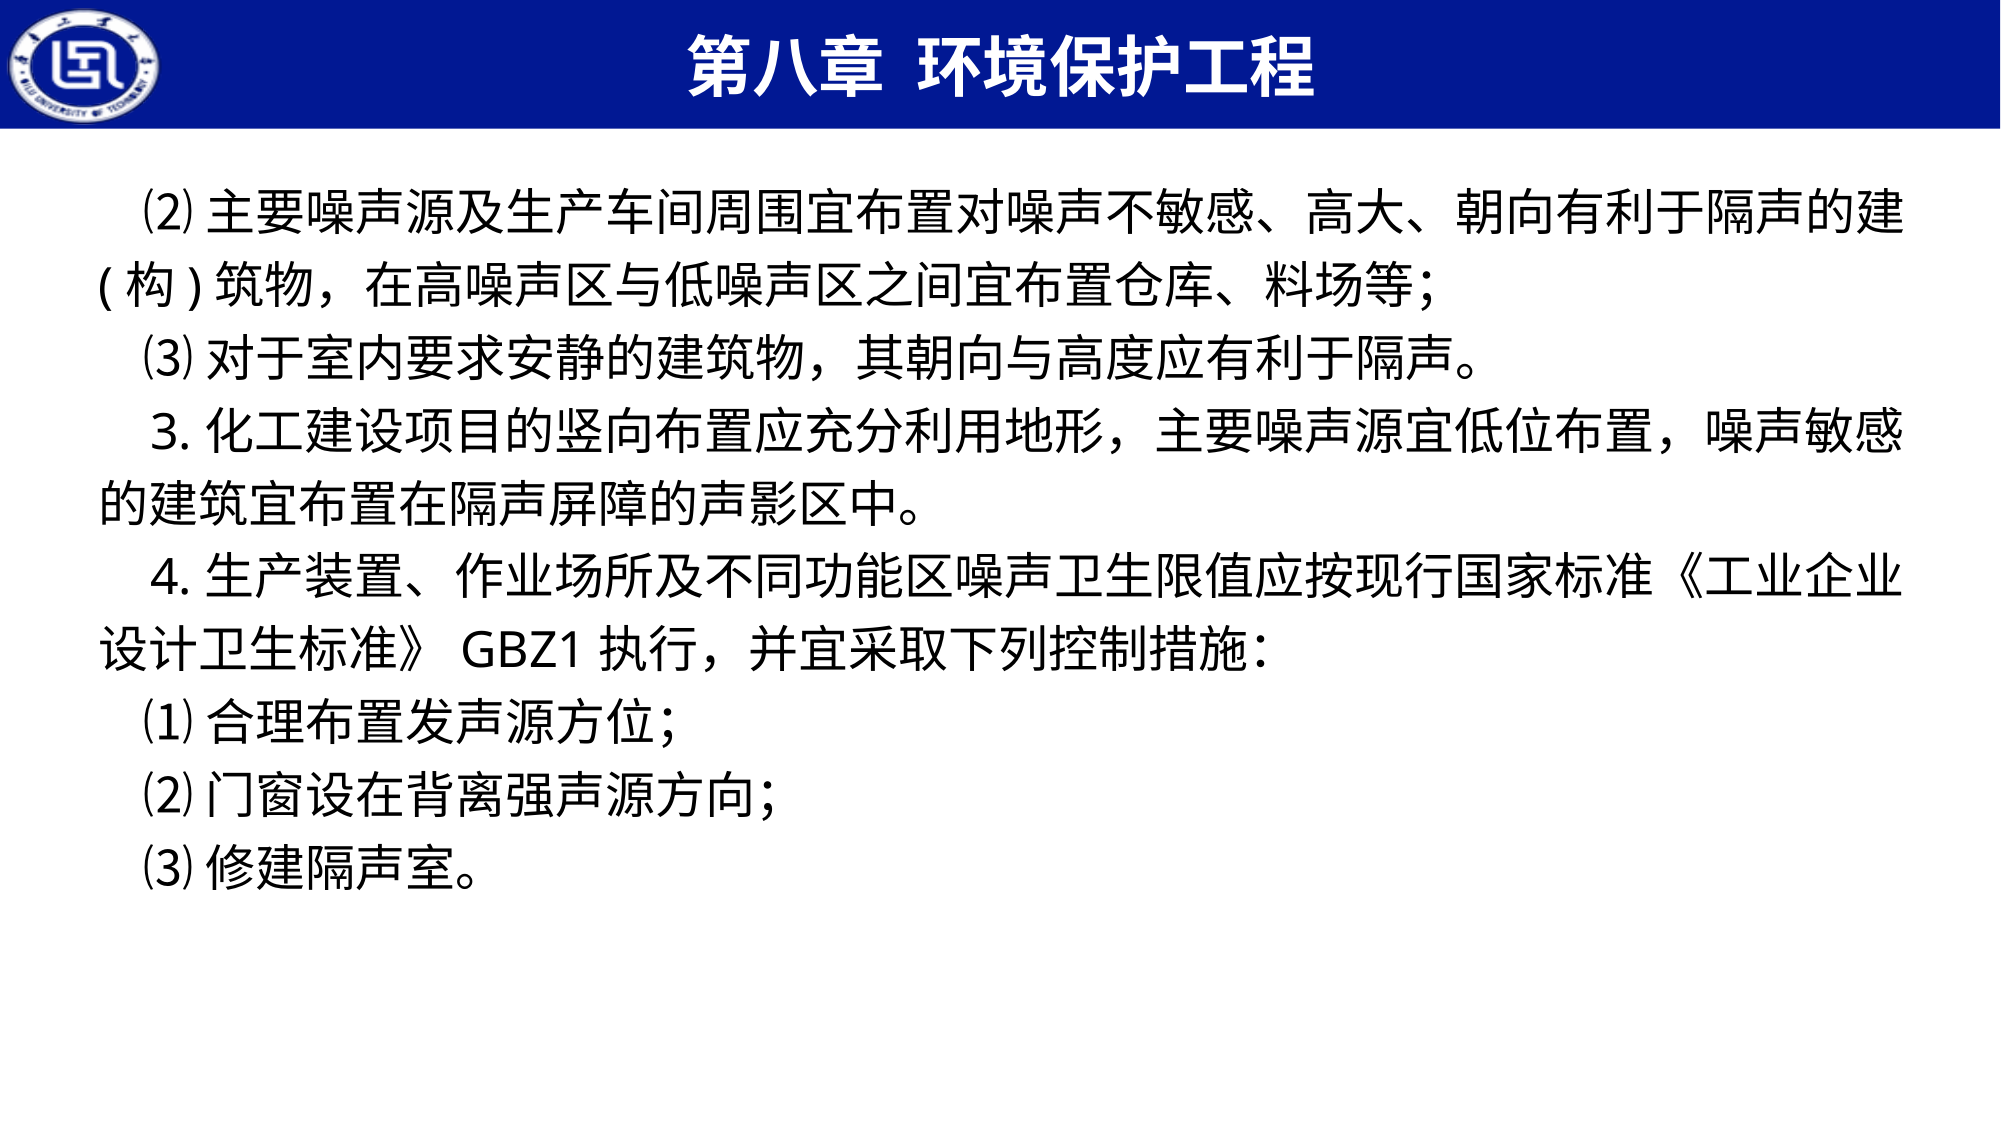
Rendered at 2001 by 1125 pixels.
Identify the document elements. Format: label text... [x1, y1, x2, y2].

text_box ⑵主要噪声源及生产车间周围宜布置对噪声不敏感、高大、朝向有利于隔声的建(构)筑物，在高噪声区与低噪声区之间宜布置仓库、料场等； ⑶对于室内要求安静的建筑物，其朝向与高度应有利于隔声。 3.化工建设项目的竖向布置应充分利用地形，主要噪声源宜低位布置，噪声敏感的建筑宜布置在隔声屏障的声影区中。 4.生产装置、作业场所及不同功能区噪声卫生限值应按现行国家标准《工业企业设计卫生标准》GBZ1执行，并宜采取下列控制措施： ⑴合理布置发声源方位； ⑵门窗设在背离强声源方向； ⑶修建隔声室。 [83, 160, 1928, 1050]
picture [2, 7, 164, 126]
